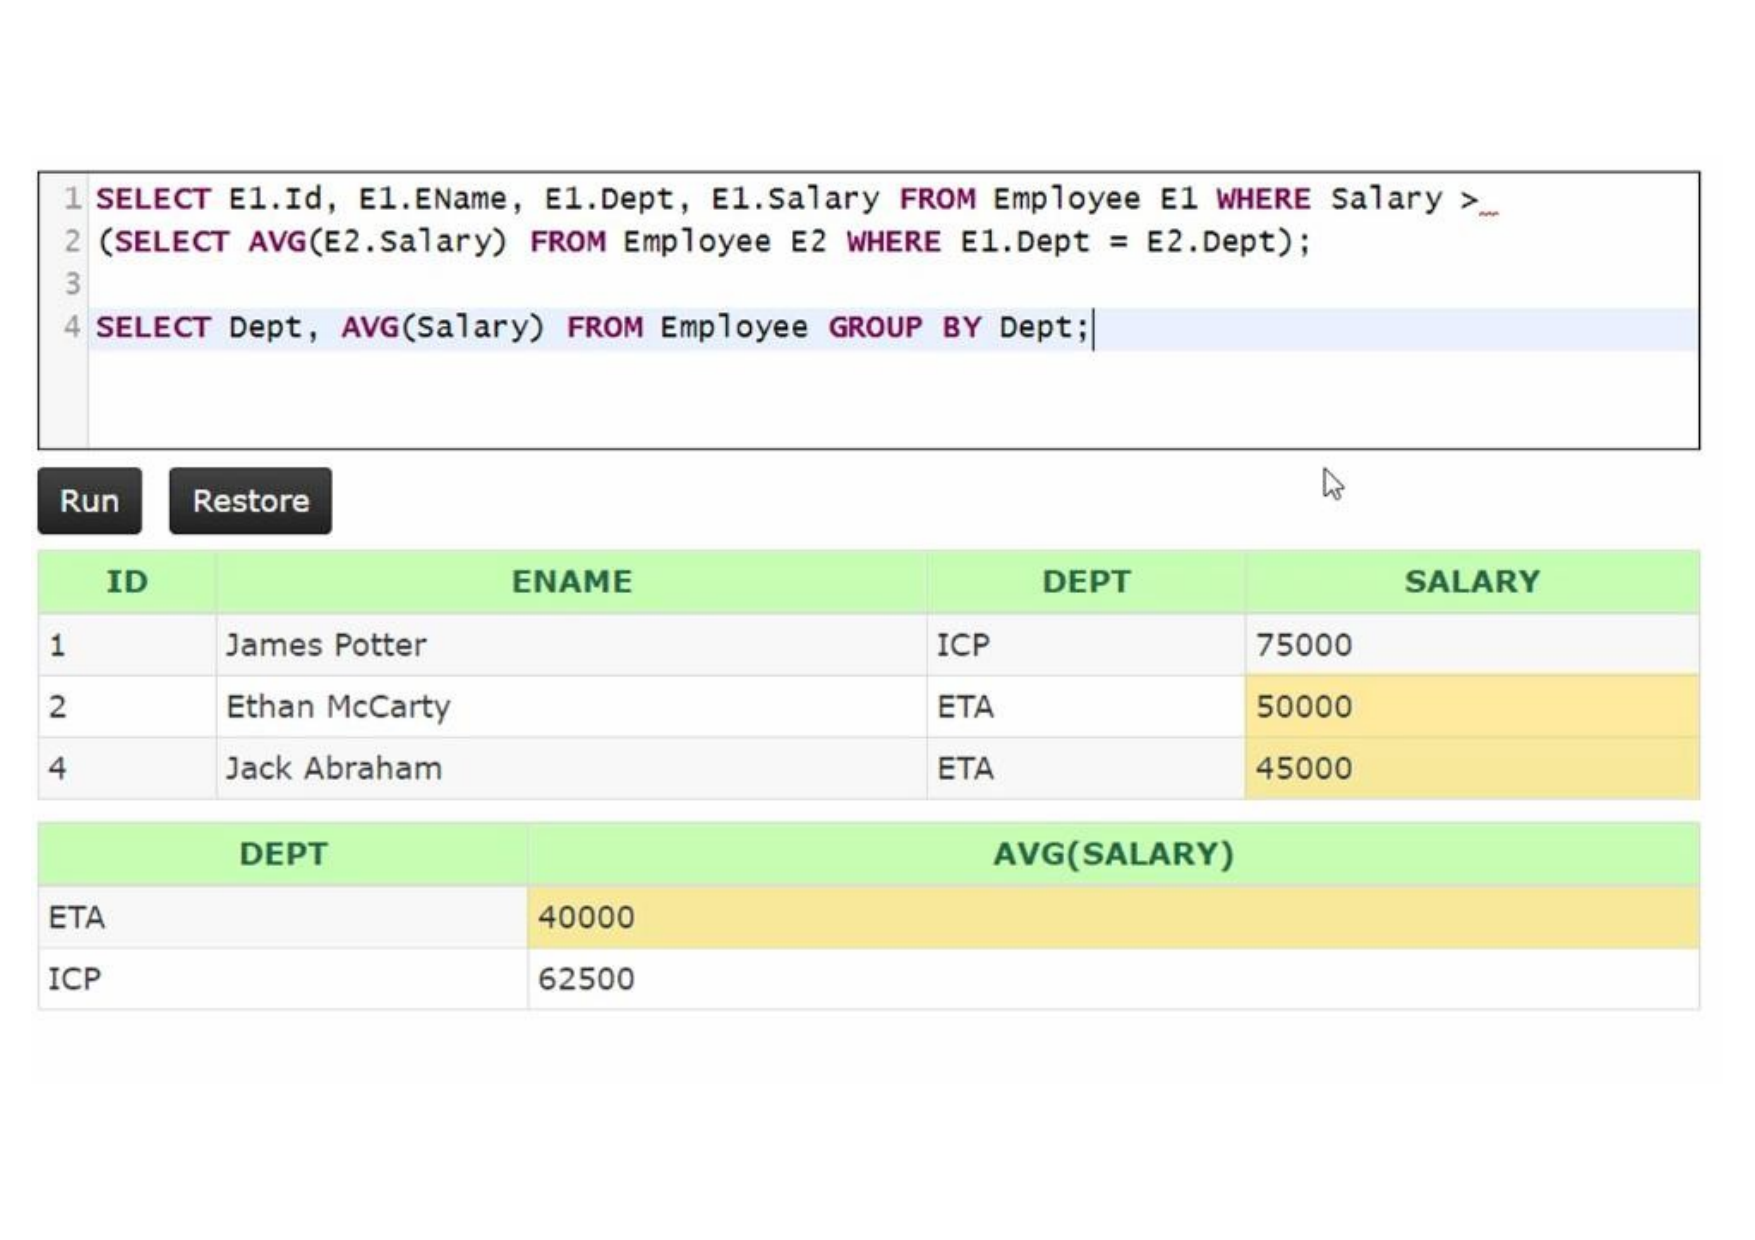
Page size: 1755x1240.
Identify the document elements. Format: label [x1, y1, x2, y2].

picture [30, 155, 1724, 1085]
